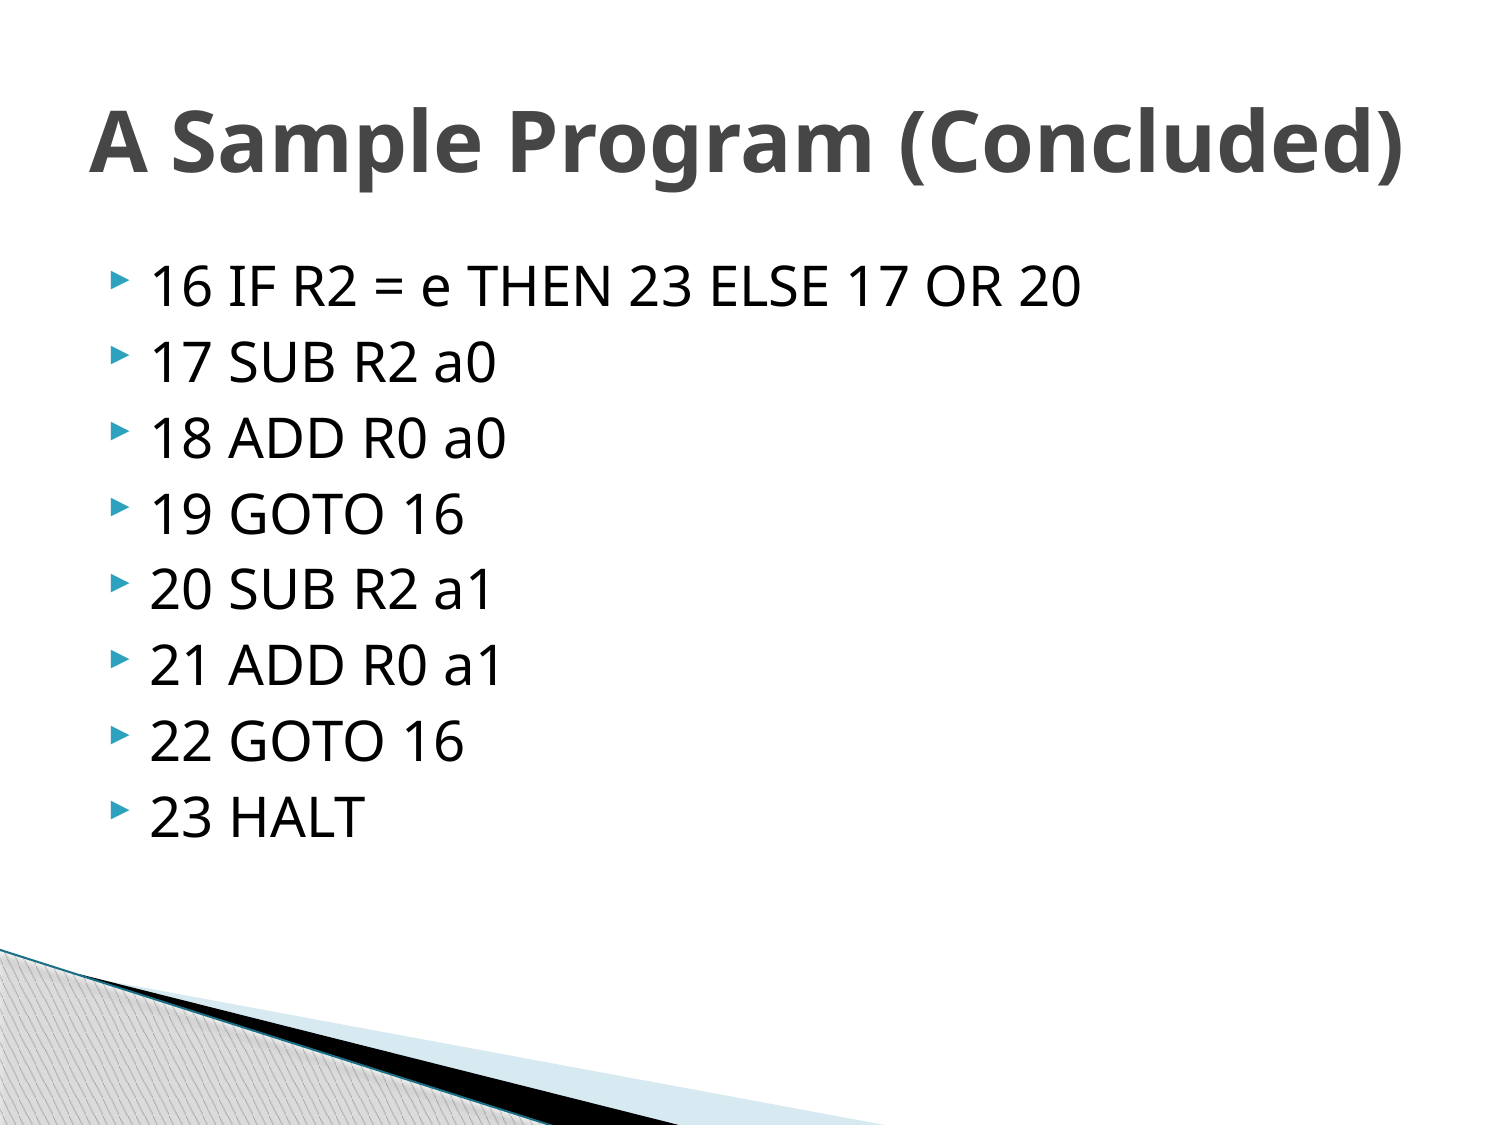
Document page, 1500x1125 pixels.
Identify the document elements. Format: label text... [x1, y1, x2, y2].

list 16 IF R2 = e THEN 23 ELSE 17 OR 20 17 SUB R2 a0 18 ADD R0 a0 19 GOTO 16 20 SUB R2 a1 21 ADD R0 a1 22 GOTO 16 23 HALT [75, 243, 1425, 986]
title A Sample Program (Concluded) [75, 45, 1425, 233]
